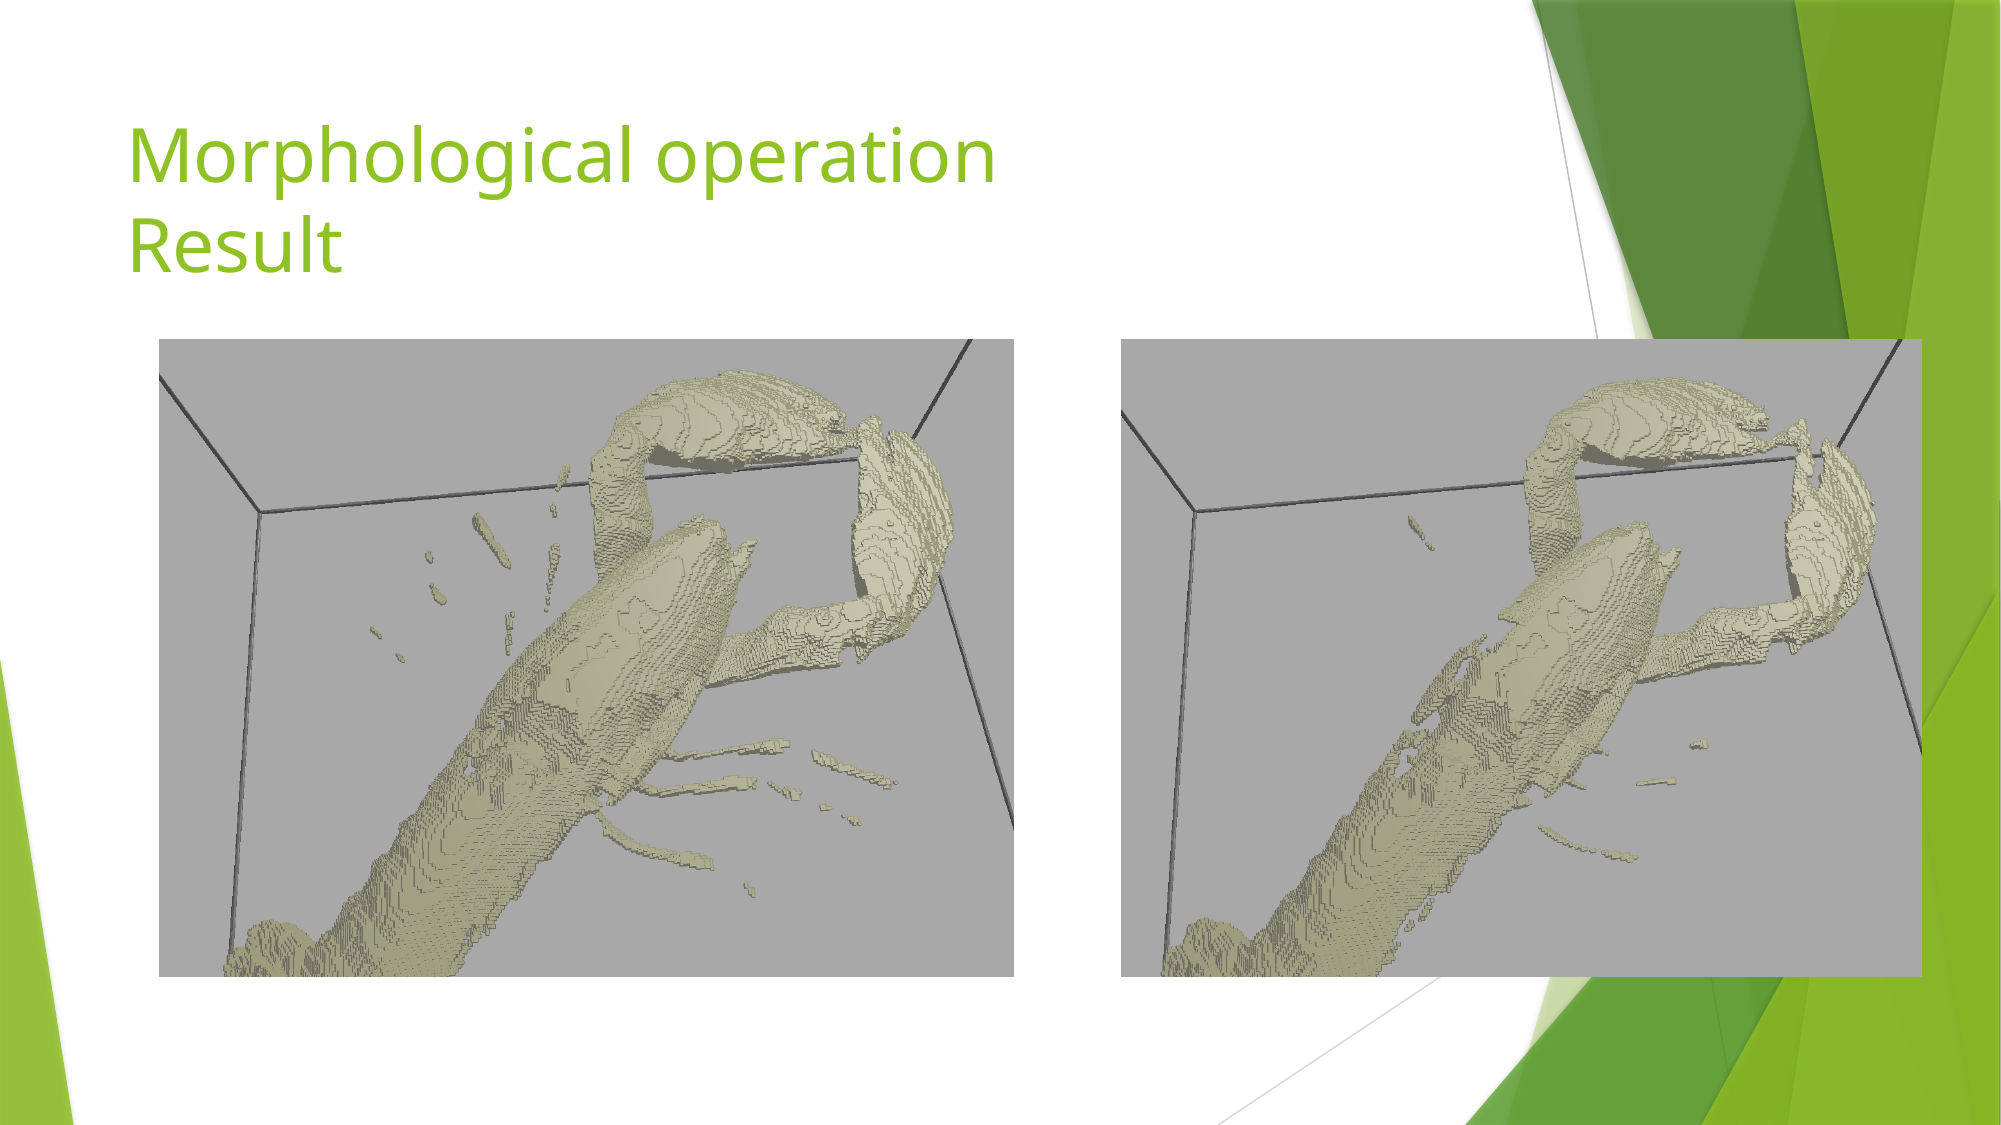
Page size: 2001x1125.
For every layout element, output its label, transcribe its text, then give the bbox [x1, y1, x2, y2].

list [158, 339, 1015, 977]
picture [1120, 339, 1922, 977]
title Morphological operation Result [111, 99, 1522, 317]
